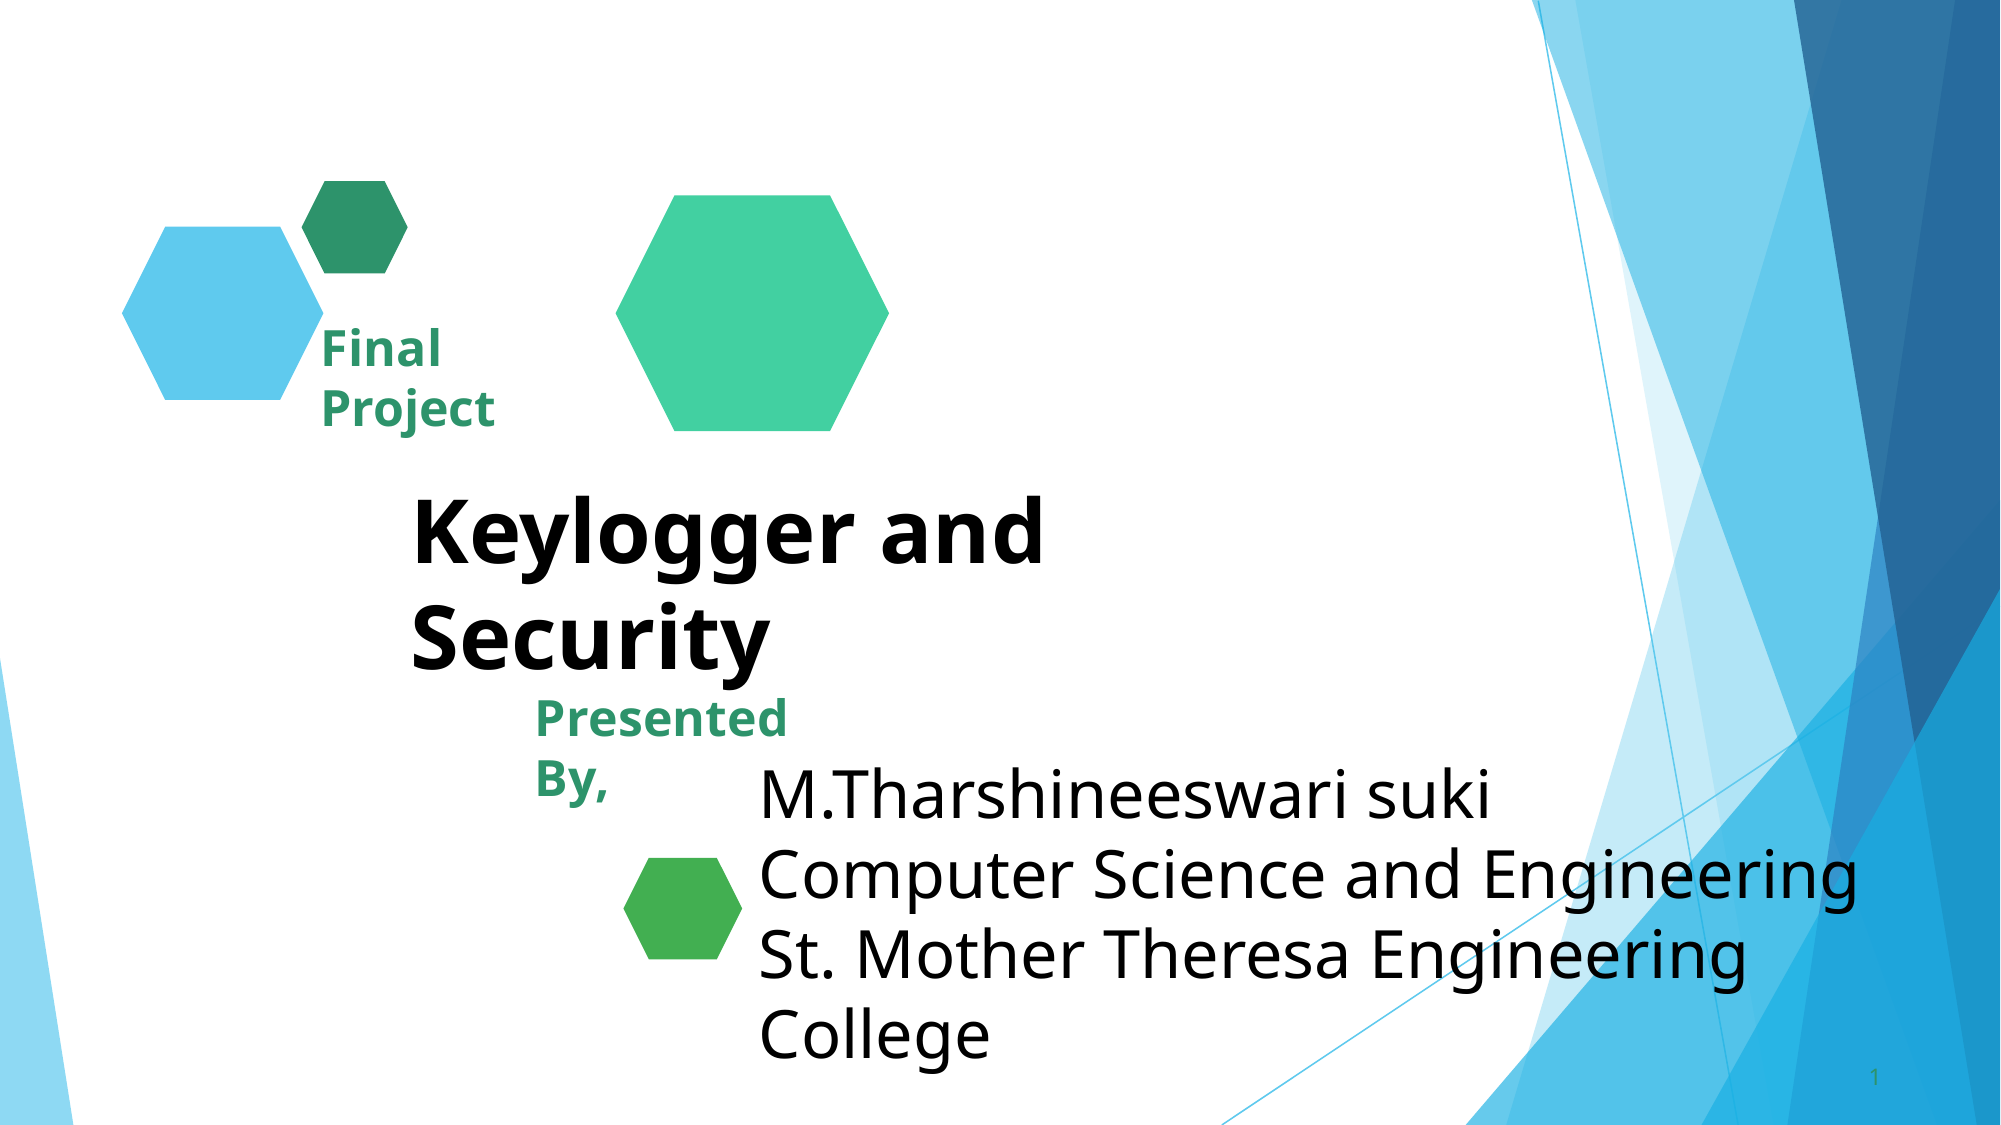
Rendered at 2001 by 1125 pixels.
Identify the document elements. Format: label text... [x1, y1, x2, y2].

slide_number 1 [1862, 1061, 1888, 1125]
title M.Tharshineeswari suki Computer Science and Engineering St. Mother Theresa Engineering College [231, 749, 1941, 1073]
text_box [121, 180, 408, 401]
text_box Keylogger and Security [408, 472, 1425, 688]
text_box Final Project [318, 314, 624, 437]
text_box Presented By, [533, 684, 872, 807]
text_box [615, 195, 890, 432]
